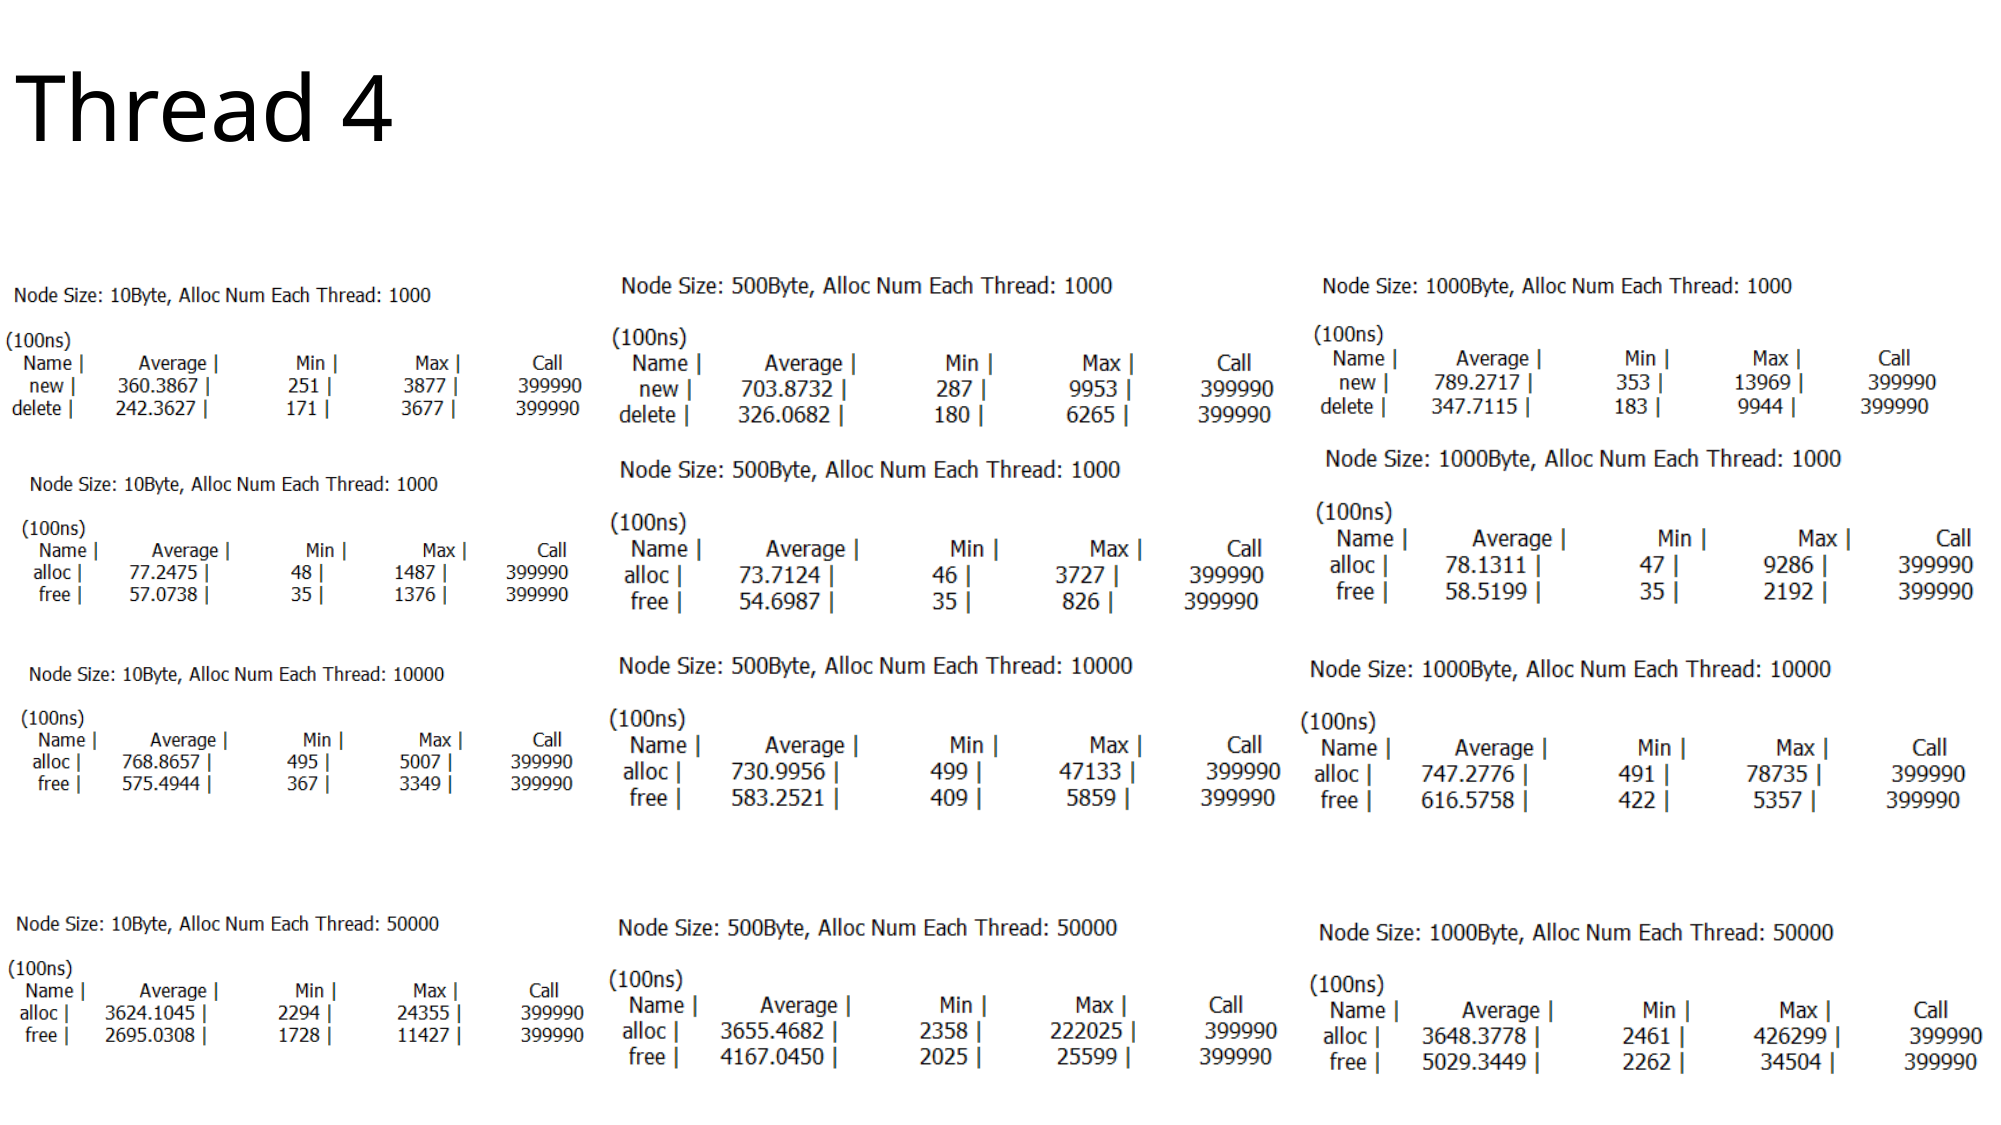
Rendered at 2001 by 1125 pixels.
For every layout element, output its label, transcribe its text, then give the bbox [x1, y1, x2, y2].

picture [0, 453, 1296, 622]
title Thread 4 [0, 3, 1725, 221]
picture [0, 282, 595, 433]
picture [600, 263, 2000, 622]
picture [4, 649, 2000, 831]
picture [0, 910, 1999, 1089]
